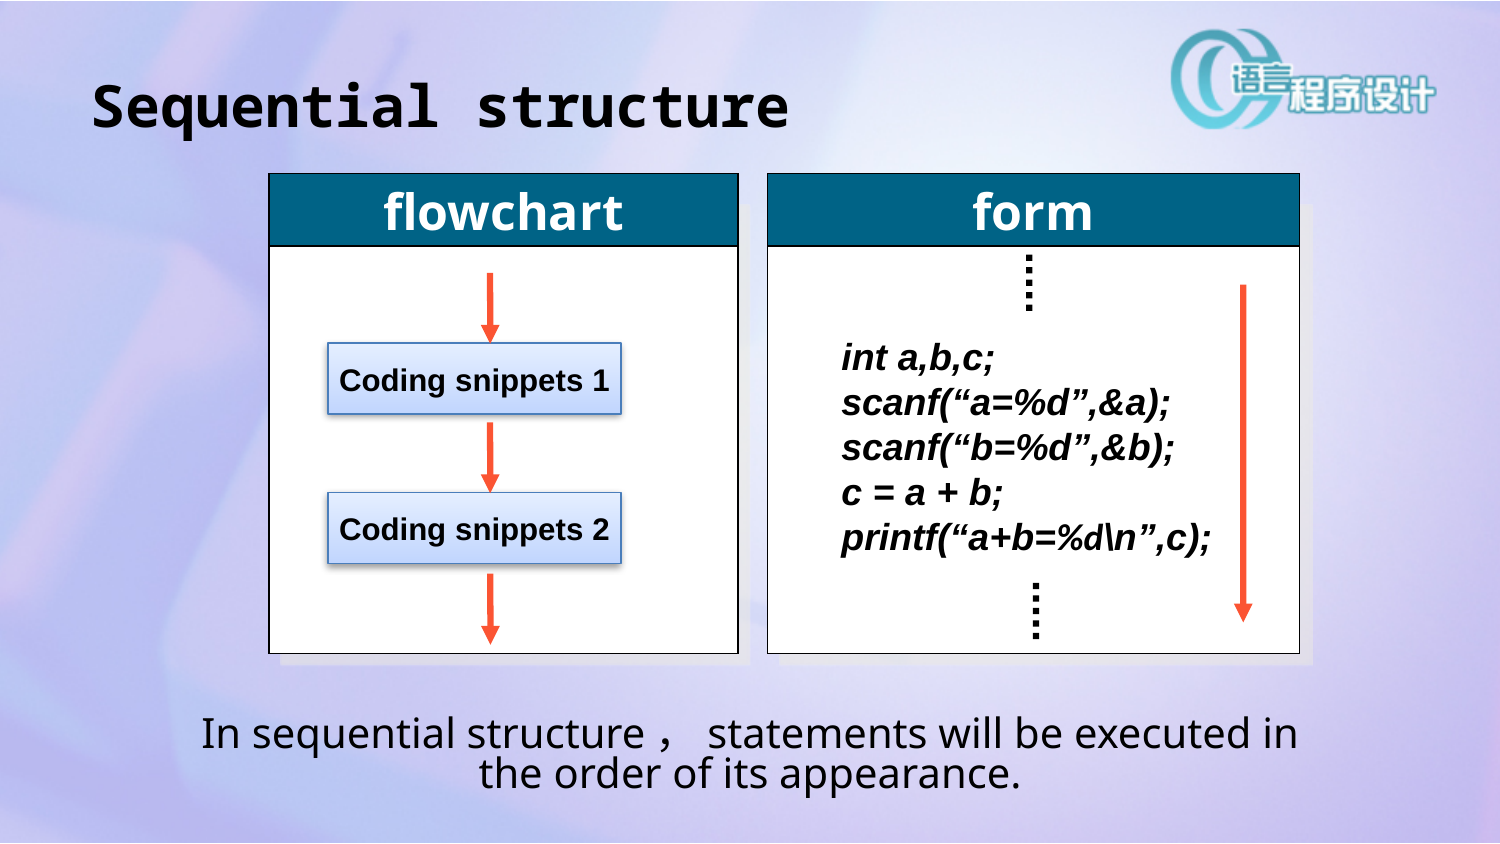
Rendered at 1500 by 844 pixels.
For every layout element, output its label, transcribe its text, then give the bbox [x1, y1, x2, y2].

text_box flowchart [268, 175, 739, 247]
text_box [483, 272, 497, 344]
text_box In sequential structure，statements will be executed in the order of its appearance. [174, 709, 1326, 804]
text_box Sequential structure [74, 33, 1425, 175]
picture [0, 1, 1500, 843]
text_box form [767, 175, 1300, 247]
text_box int a,b,c; scanf(“a=%d”,&a); scanf(“b=%d”,&b); c = a + b; printf(“a+b=%d\n”,c); [767, 247, 1300, 654]
text_box [484, 573, 497, 645]
text_box Coding snippets 1 [327, 342, 622, 415]
text_box Coding snippets 2 [327, 492, 622, 564]
text_box [483, 422, 497, 494]
text_box [1237, 284, 1250, 623]
text_box [268, 247, 739, 654]
